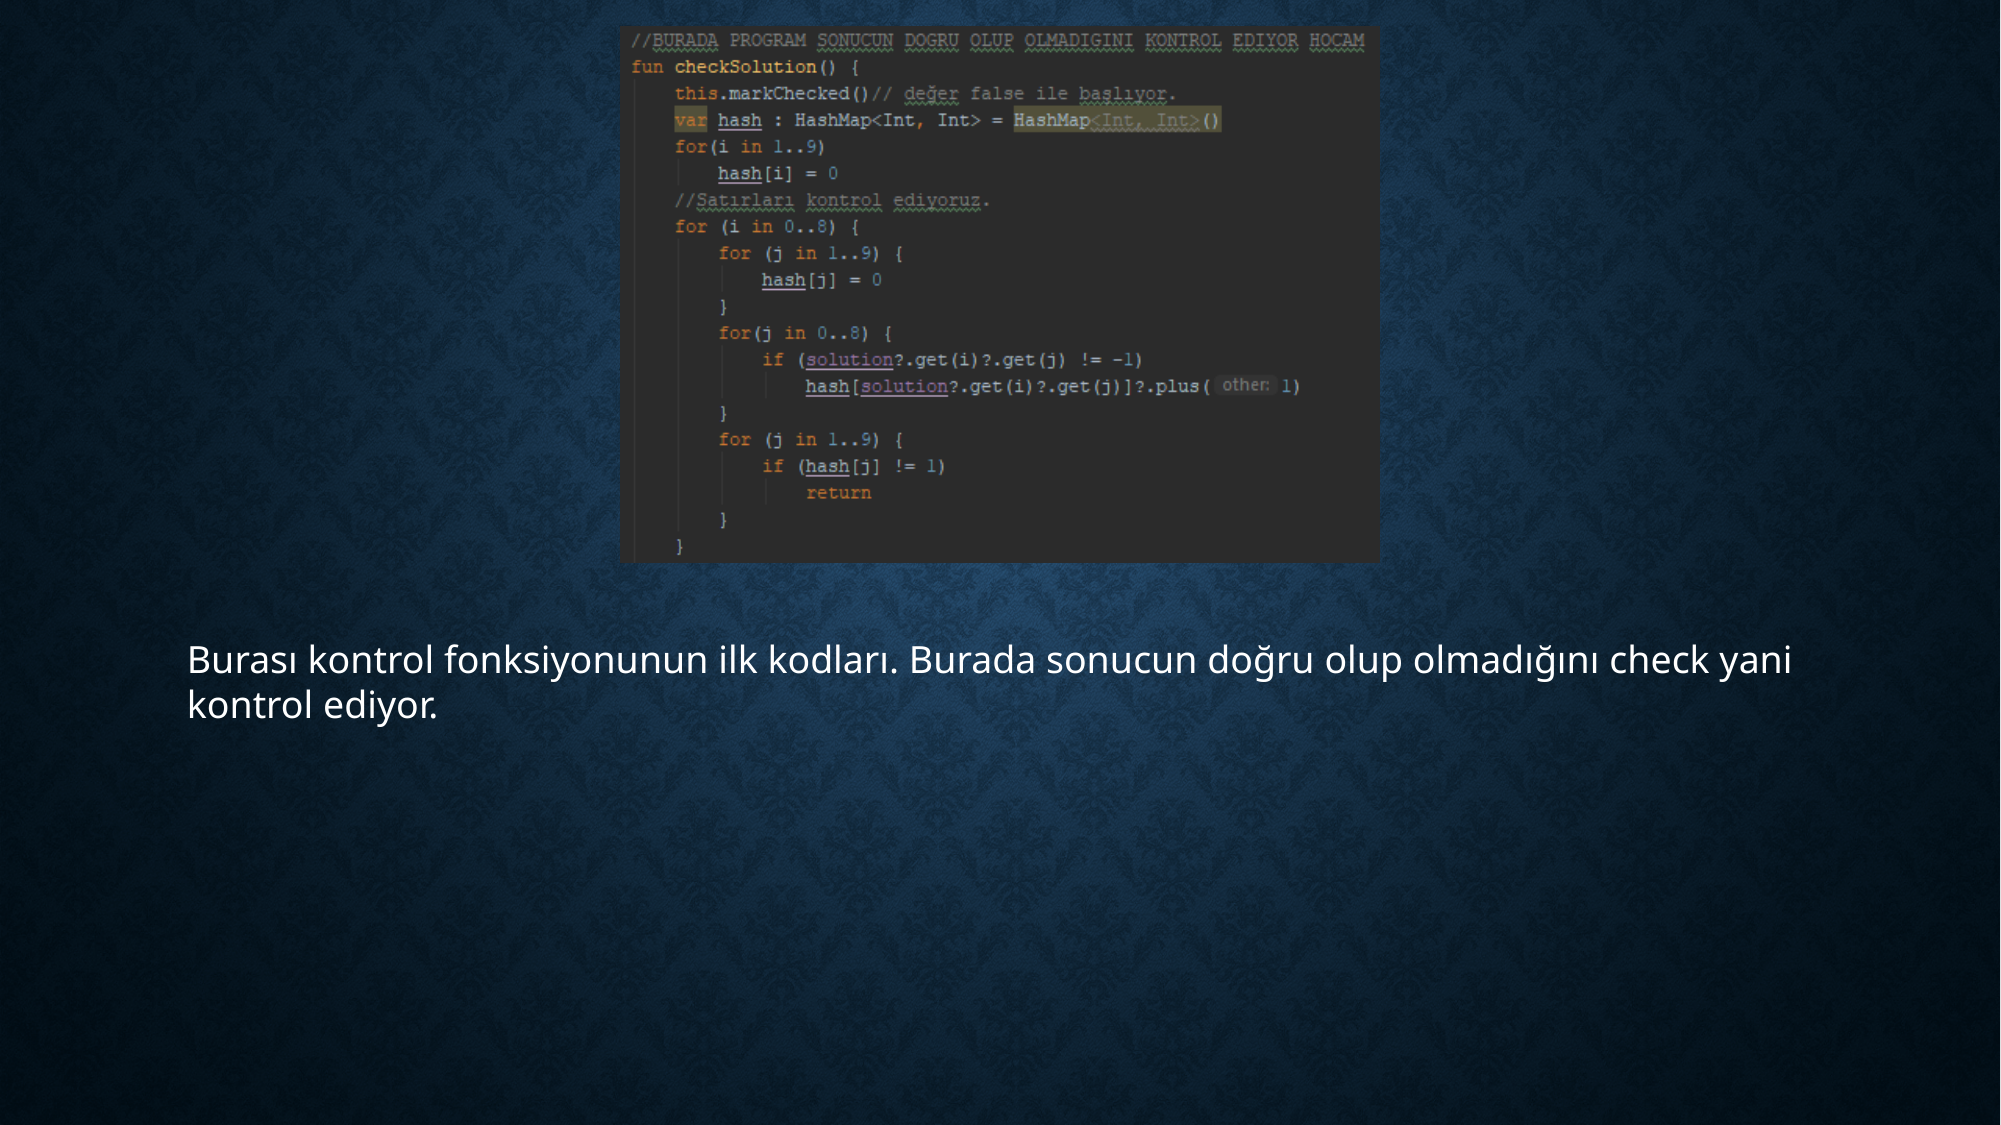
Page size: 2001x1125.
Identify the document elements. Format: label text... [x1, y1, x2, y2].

picture [619, 26, 1381, 563]
text_box Burası kontrol fonksiyonunun ilk kodları. Burada sonucun doğru olup olmadığını check yani kontrol ediyor. [172, 629, 1828, 779]
